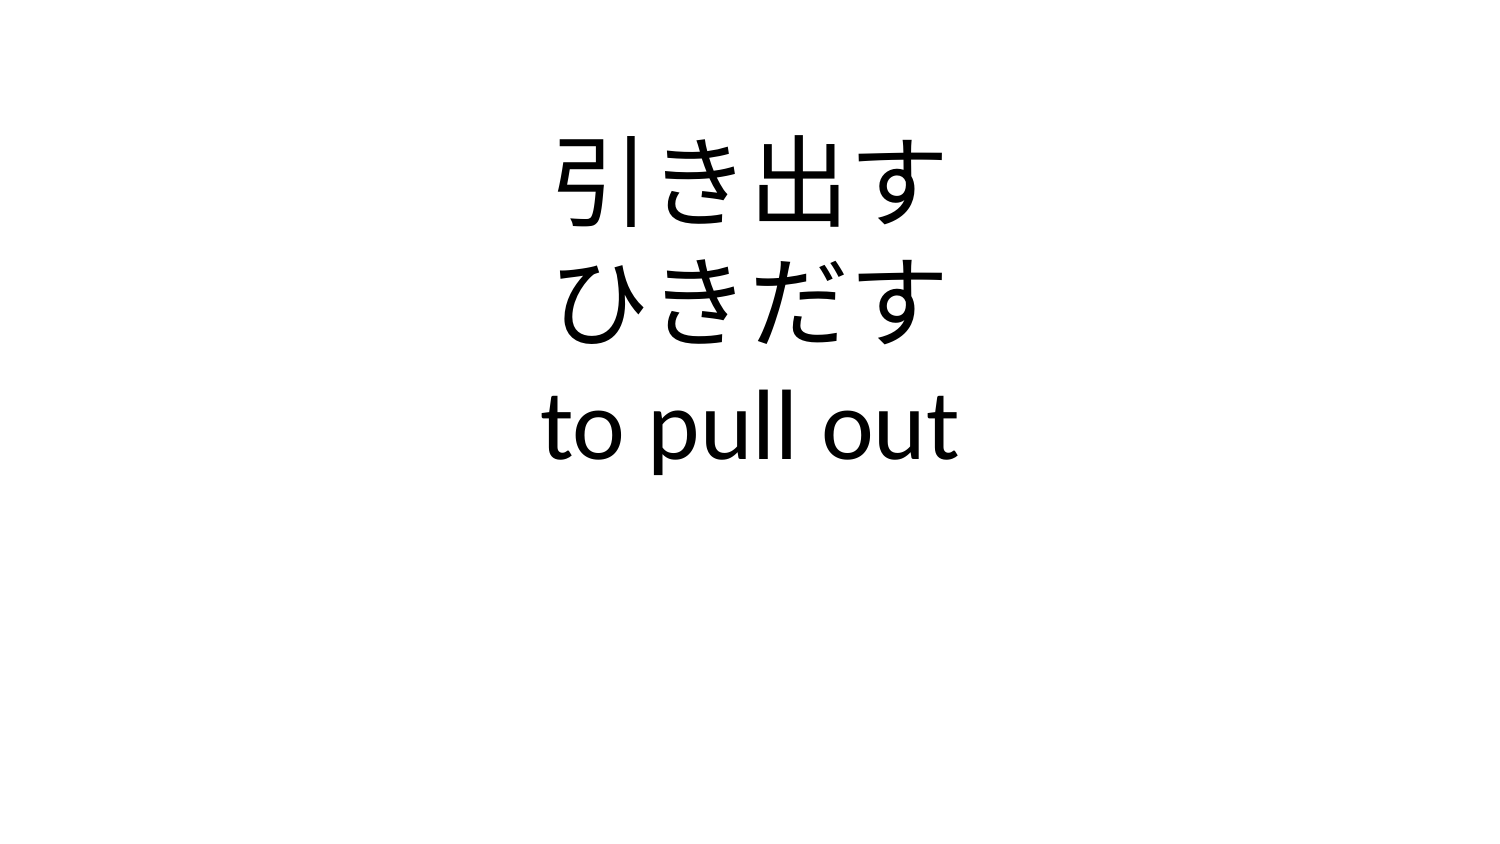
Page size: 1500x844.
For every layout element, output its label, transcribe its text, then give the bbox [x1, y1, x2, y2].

text_box 引き出す ひきだす to pull out [0, 149, 1500, 450]
